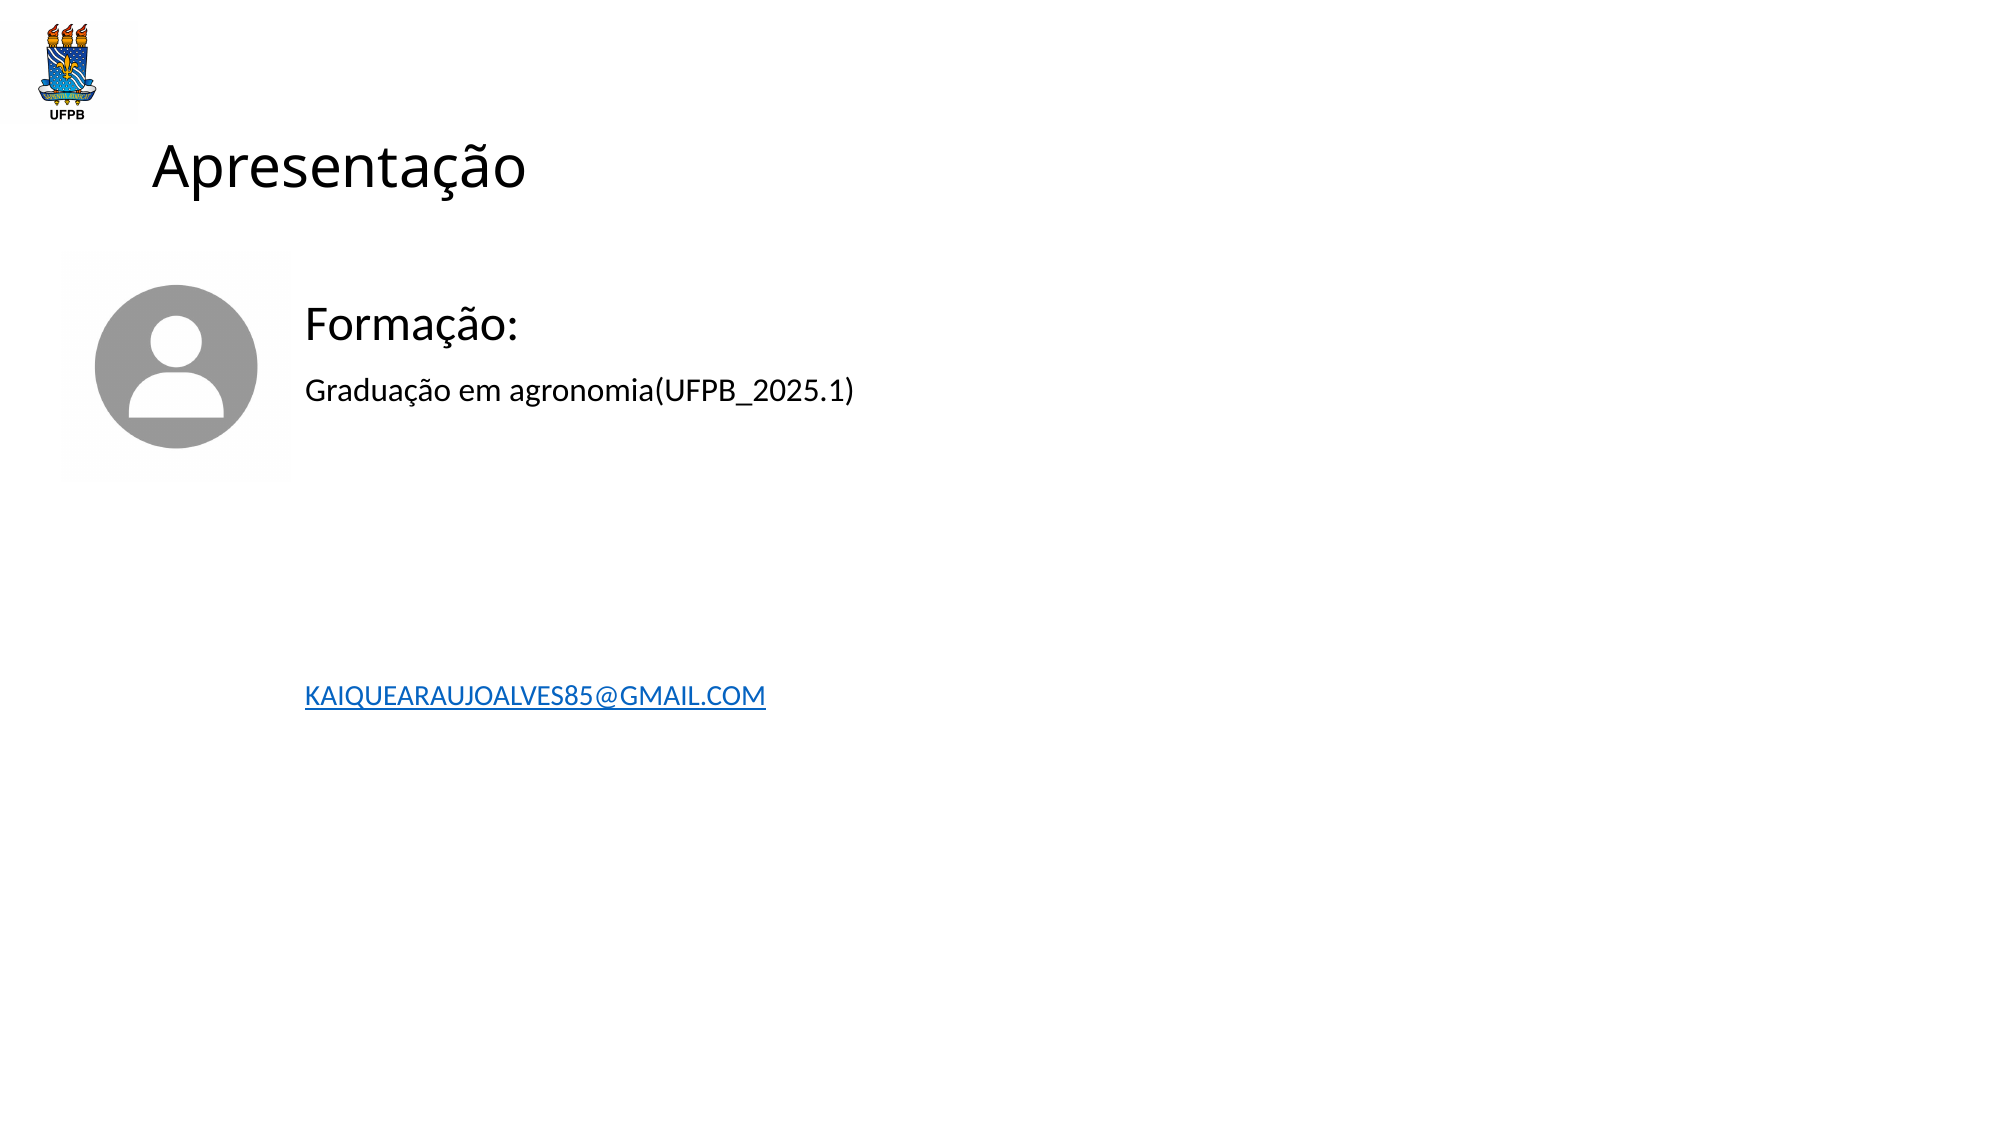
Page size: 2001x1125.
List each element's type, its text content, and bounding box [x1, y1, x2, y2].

title Apresentação [137, 59, 1863, 278]
list Formação: Graduação em agronomia(UFPB_2025.1) KAIQUEARAUJOALVES85@GMAIL.COM [290, 290, 1863, 1014]
picture [0, 21, 138, 124]
picture [61, 251, 291, 482]
